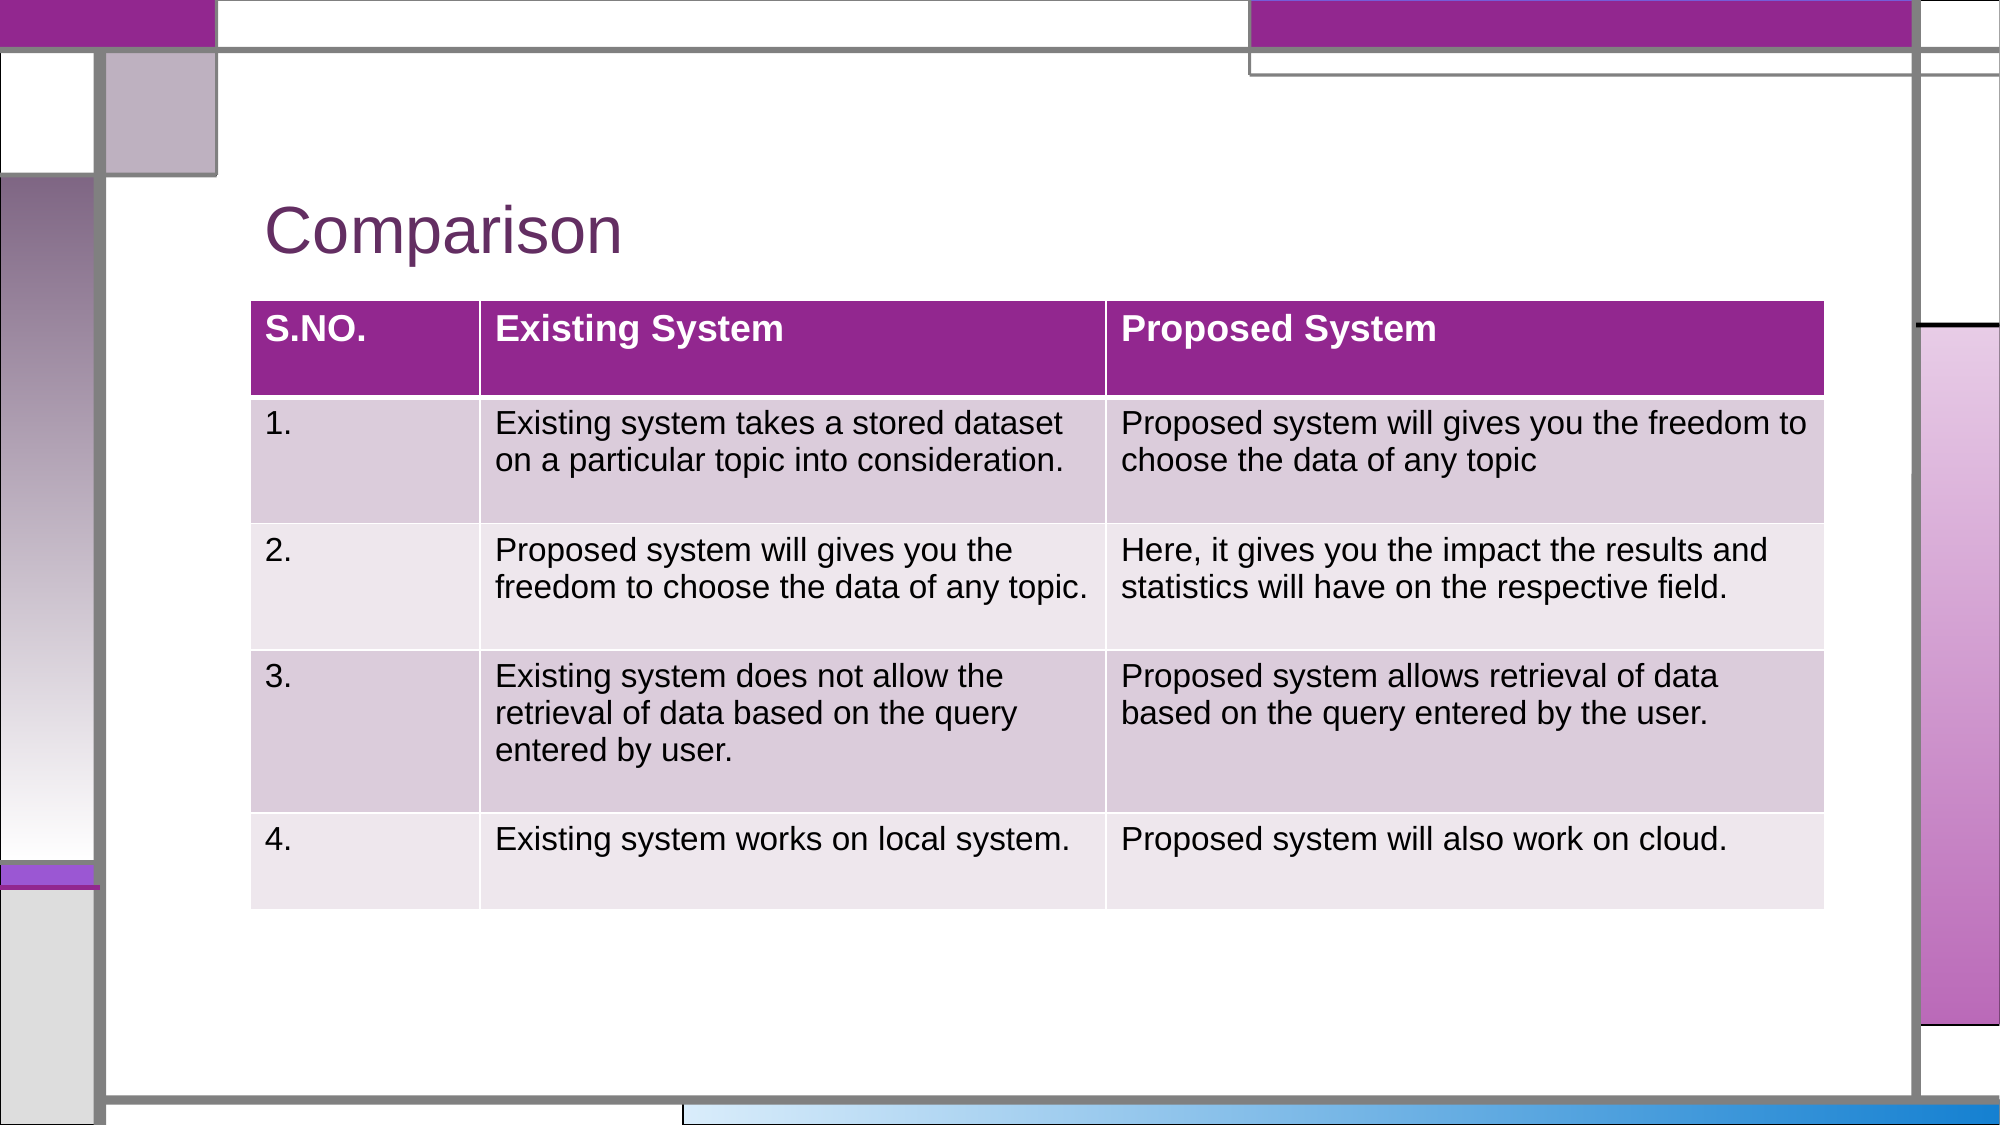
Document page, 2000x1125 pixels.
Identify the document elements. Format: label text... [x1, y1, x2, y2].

table_cell Proposed system will also work on cloud. [1107, 814, 1824, 909]
table_cell Existing system works on local system. [481, 814, 1105, 909]
table_cell Proposed system will gives you the freedom to choose the data of any topic [1107, 400, 1824, 523]
table_header S.NO. [251, 301, 479, 395]
table_cell Proposed system will gives you the freedom to choose the data of any topic. [481, 524, 1105, 649]
table_header Existing System [481, 301, 1105, 395]
table_cell 2. [251, 524, 479, 649]
table_cell Existing system takes a stored dataset on a particular topic into consideration. [481, 400, 1105, 523]
table_cell Here, it gives you the impact the results and statistics will have on the respective field. [1107, 524, 1824, 649]
title Comparison [249, 87, 1825, 275]
table_cell 4. [251, 814, 479, 909]
table_cell 3. [251, 651, 479, 812]
table_header Proposed System [1107, 301, 1824, 395]
table_cell Existing system does not allow the retrieval of data based on the query entered by user. [481, 651, 1105, 812]
table_cell 1. [251, 400, 479, 523]
table_cell Proposed system allows retrieval of data based on the query entered by the user. [1107, 651, 1824, 812]
